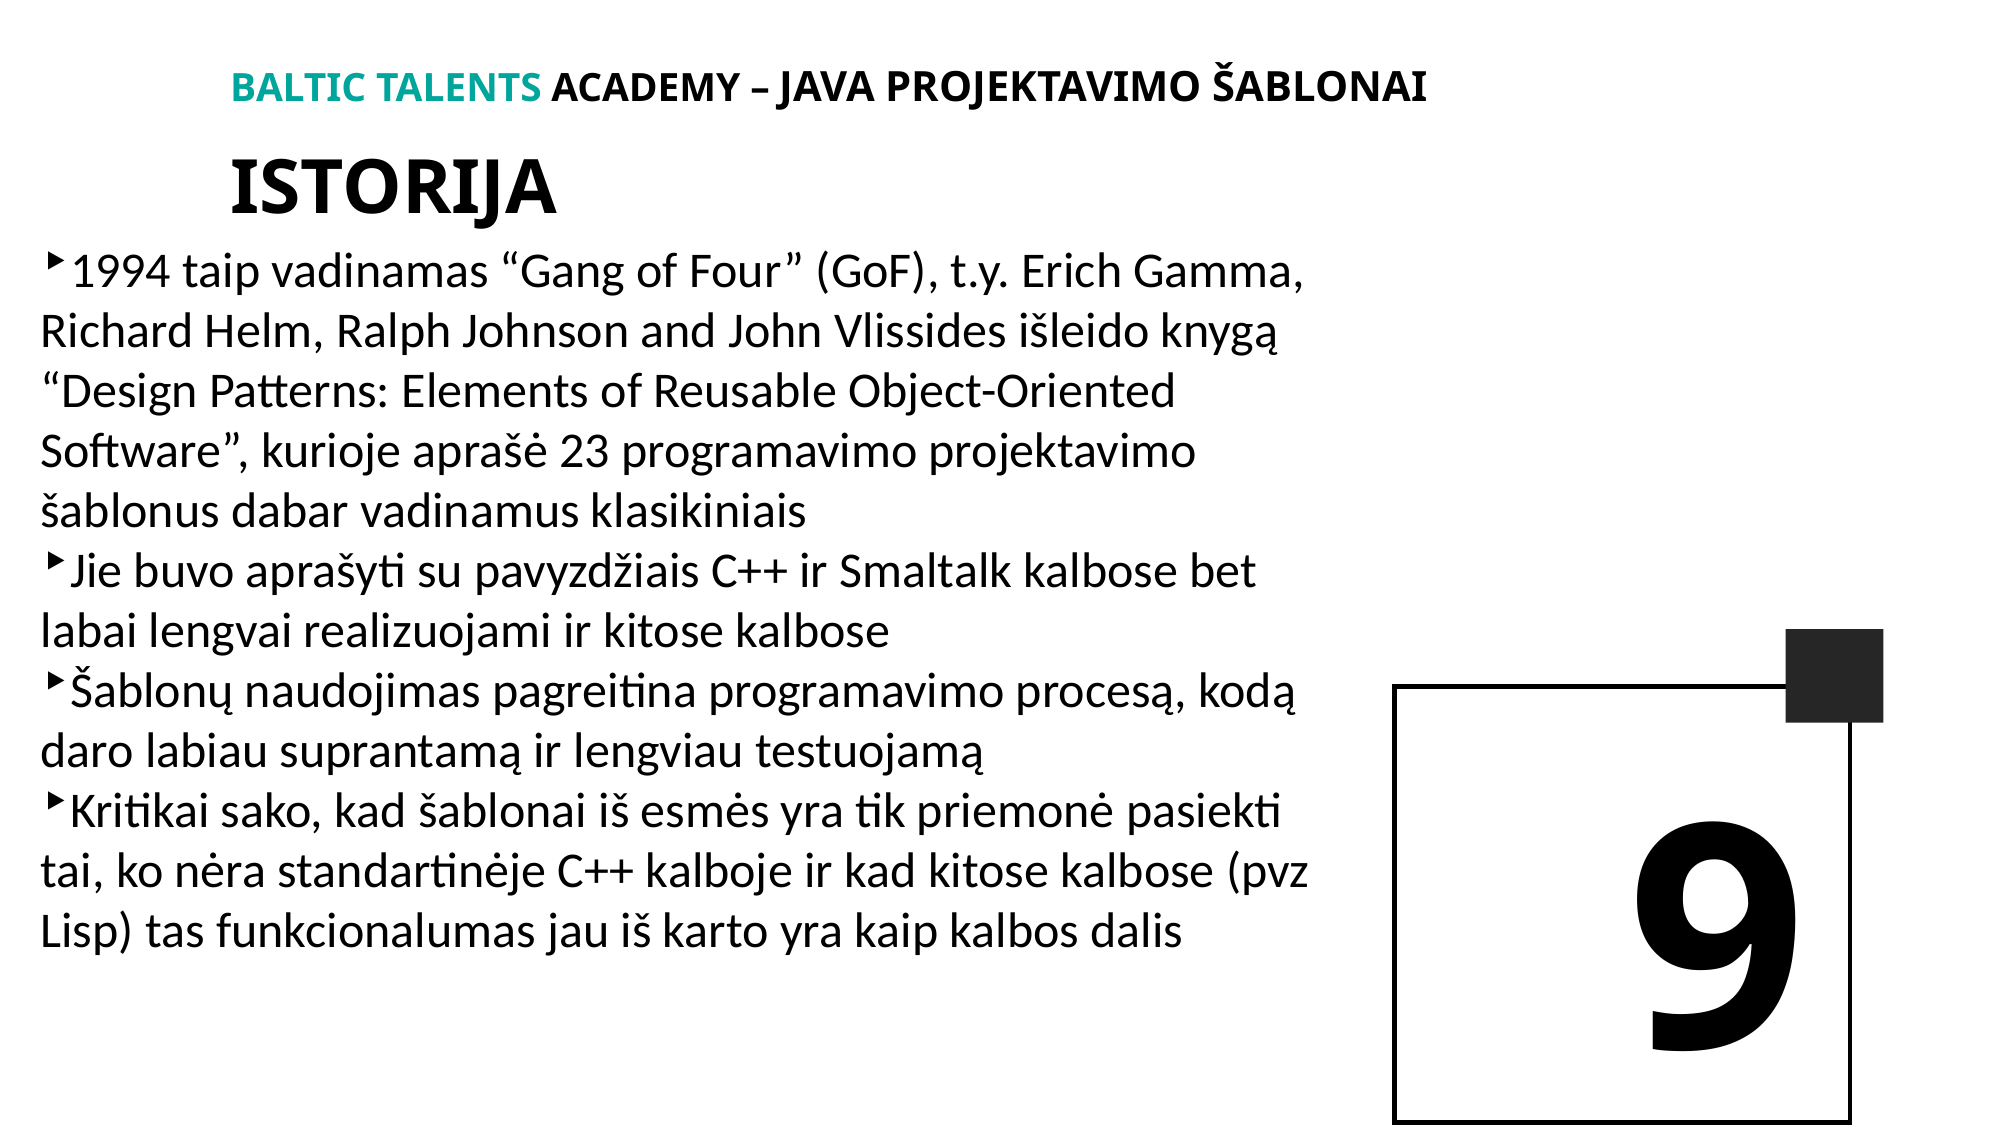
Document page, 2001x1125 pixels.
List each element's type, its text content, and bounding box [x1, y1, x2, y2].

text_box 9 [1254, 729, 1817, 1125]
text_box [1393, 685, 1851, 1124]
text_box BALTIc TALENTs AcADEMy – java projektavimo šablonai [209, 50, 1691, 269]
text_box 1994 taip vadinamas “Gang of Four” (GoF), t.y. Erich Gamma, Richard Helm, Ralph Johnson and John Vlissides išleido knygą “Design Patterns: Elements of Reusable Object-Oriented Software”, kurioje aprašė 23 programavimo projektavimo šablonus dabar vadinamus klasikiniais Jie buvo aprašyti su pavyzdžiais C++ ir Smaltalk kalbose bet labai lengvai realizuojami ir kitose kalbose Šablonų naudojimas pagreitina programavimo procesą, kodą daro labiau suprantamą ir lengviau testuojamą Kritikai sako, kad šablonai iš esmės yra tik priemonė pasiekti tai, ko nėra standartinėje C++ kalboje ir kad kitose kalbose (pvz Lisp) tas funkcionalumas jau iš karto yra kaip kalbos dalis [30, 232, 1361, 963]
text_box istorija [209, 269, 1579, 347]
text_box [1784, 628, 1884, 724]
